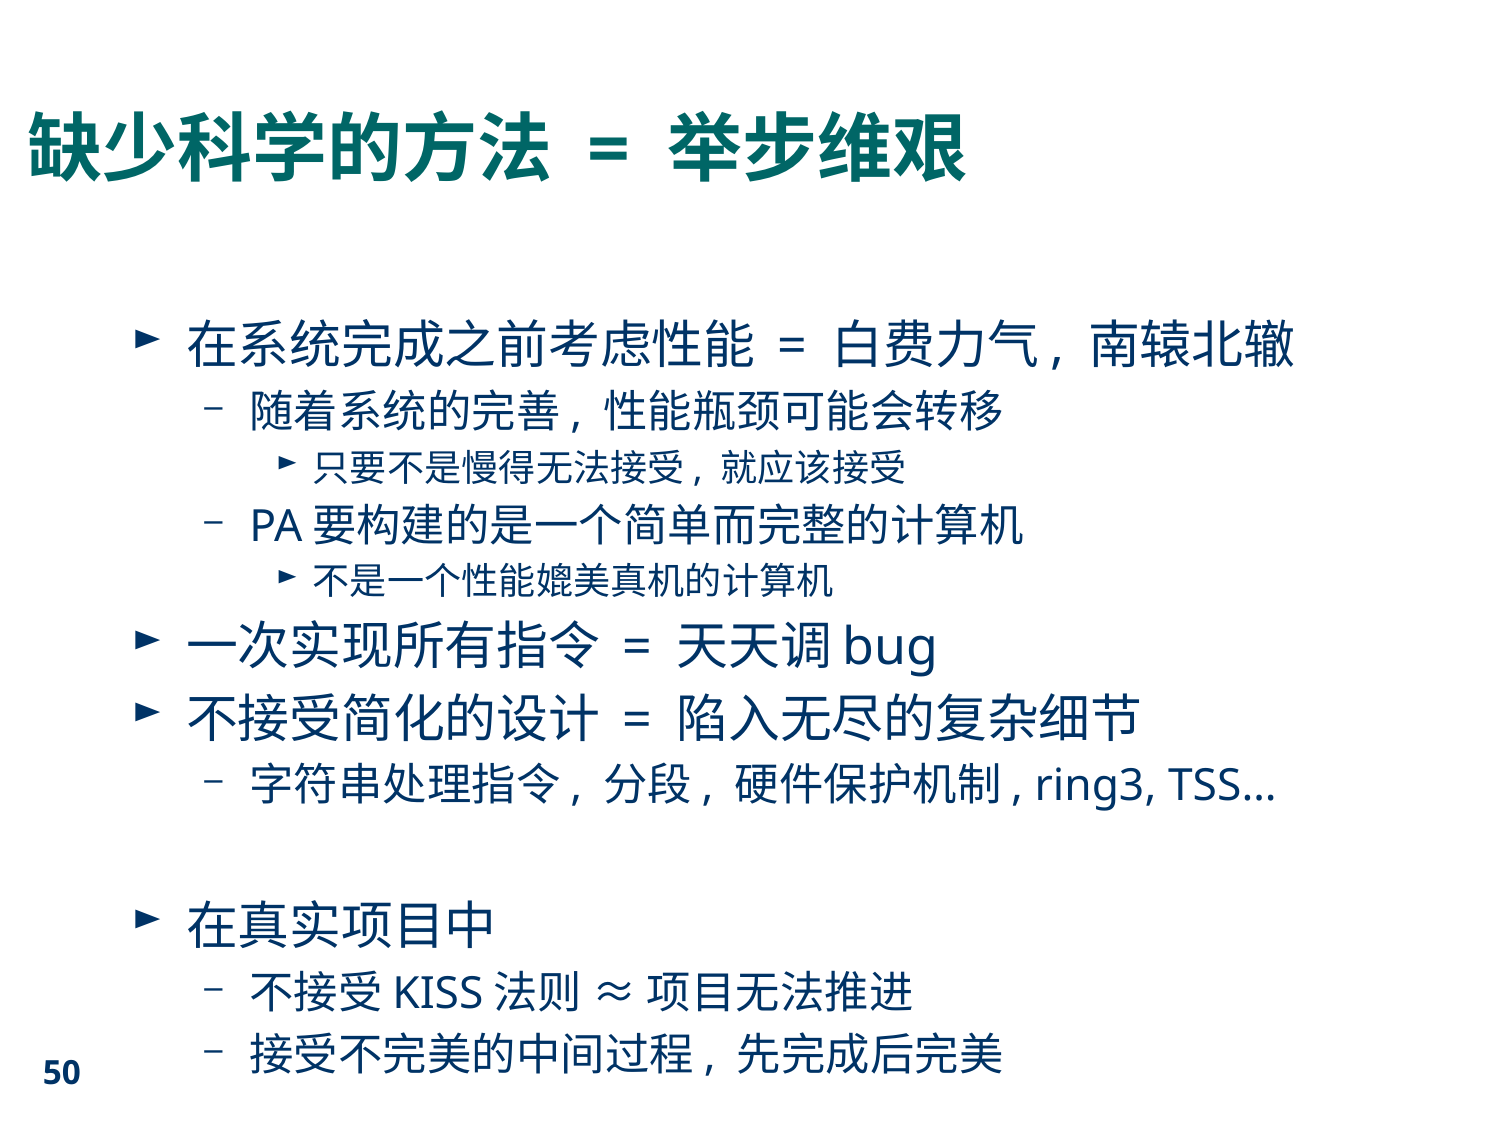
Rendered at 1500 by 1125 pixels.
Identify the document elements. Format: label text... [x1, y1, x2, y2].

title 缺少科学的方法 = 举步维艰 [12, 11, 1313, 200]
slide_number 50 [13, 1023, 111, 1105]
list 在系统完成之前考虑性能 = 白费力气, 南辕北辙 随着系统的完善, 性能瓶颈可能会转移 只要不是慢得无法接受, 就应该接受 PA要构建的是一个简单而完整的计算机 不是一个性能媲美真机的计算机 一次实现所有指令 = 天天调bug 不接受简化的设计 = 陷入无尽的复杂细节 字符串处理指令, 分段, 硬件保护机制, ring3, TSS… 在真实项目中 不接受KISS法则 ≈ 项目无法推进 接受不完美的中间过程, 先完成后完美 [116, 304, 1471, 1095]
